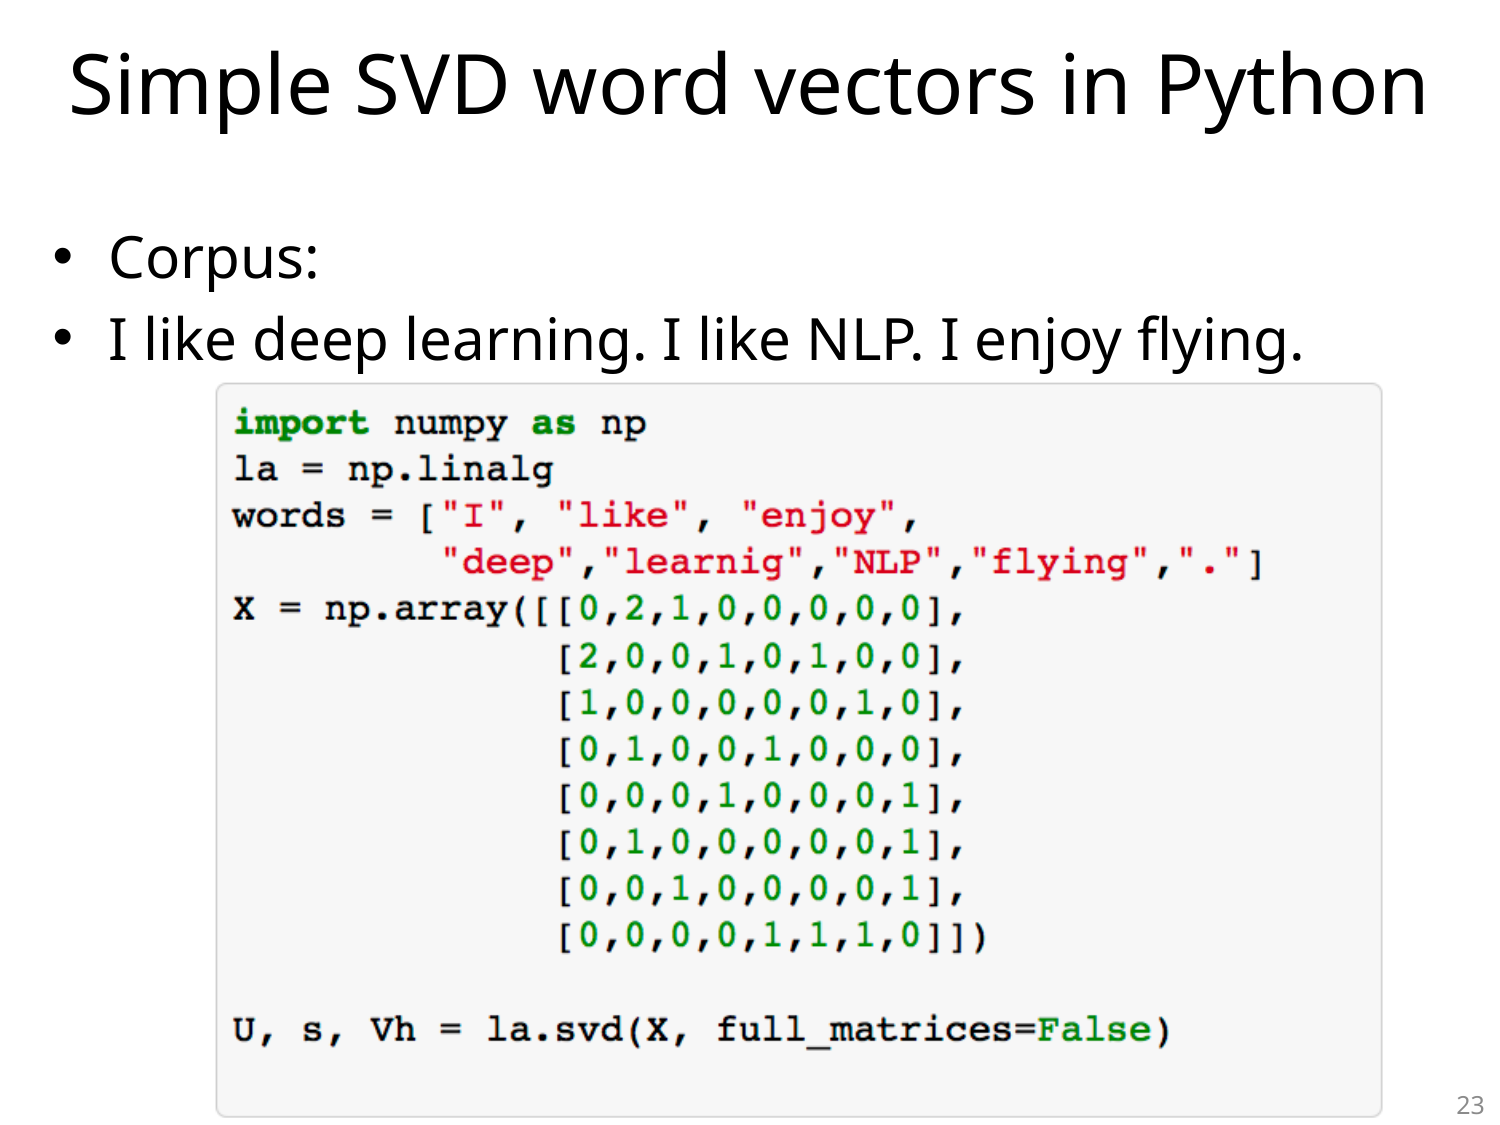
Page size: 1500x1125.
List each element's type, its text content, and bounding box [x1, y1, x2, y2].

slide_number 23 [1397, 1087, 1500, 1125]
list Corpus: I like deep learning. I like NLP. I enjoy flying. [37, 212, 1463, 1075]
picture [199, 375, 1392, 1124]
title Simple SVD word vectors in Python [0, 0, 1500, 163]
